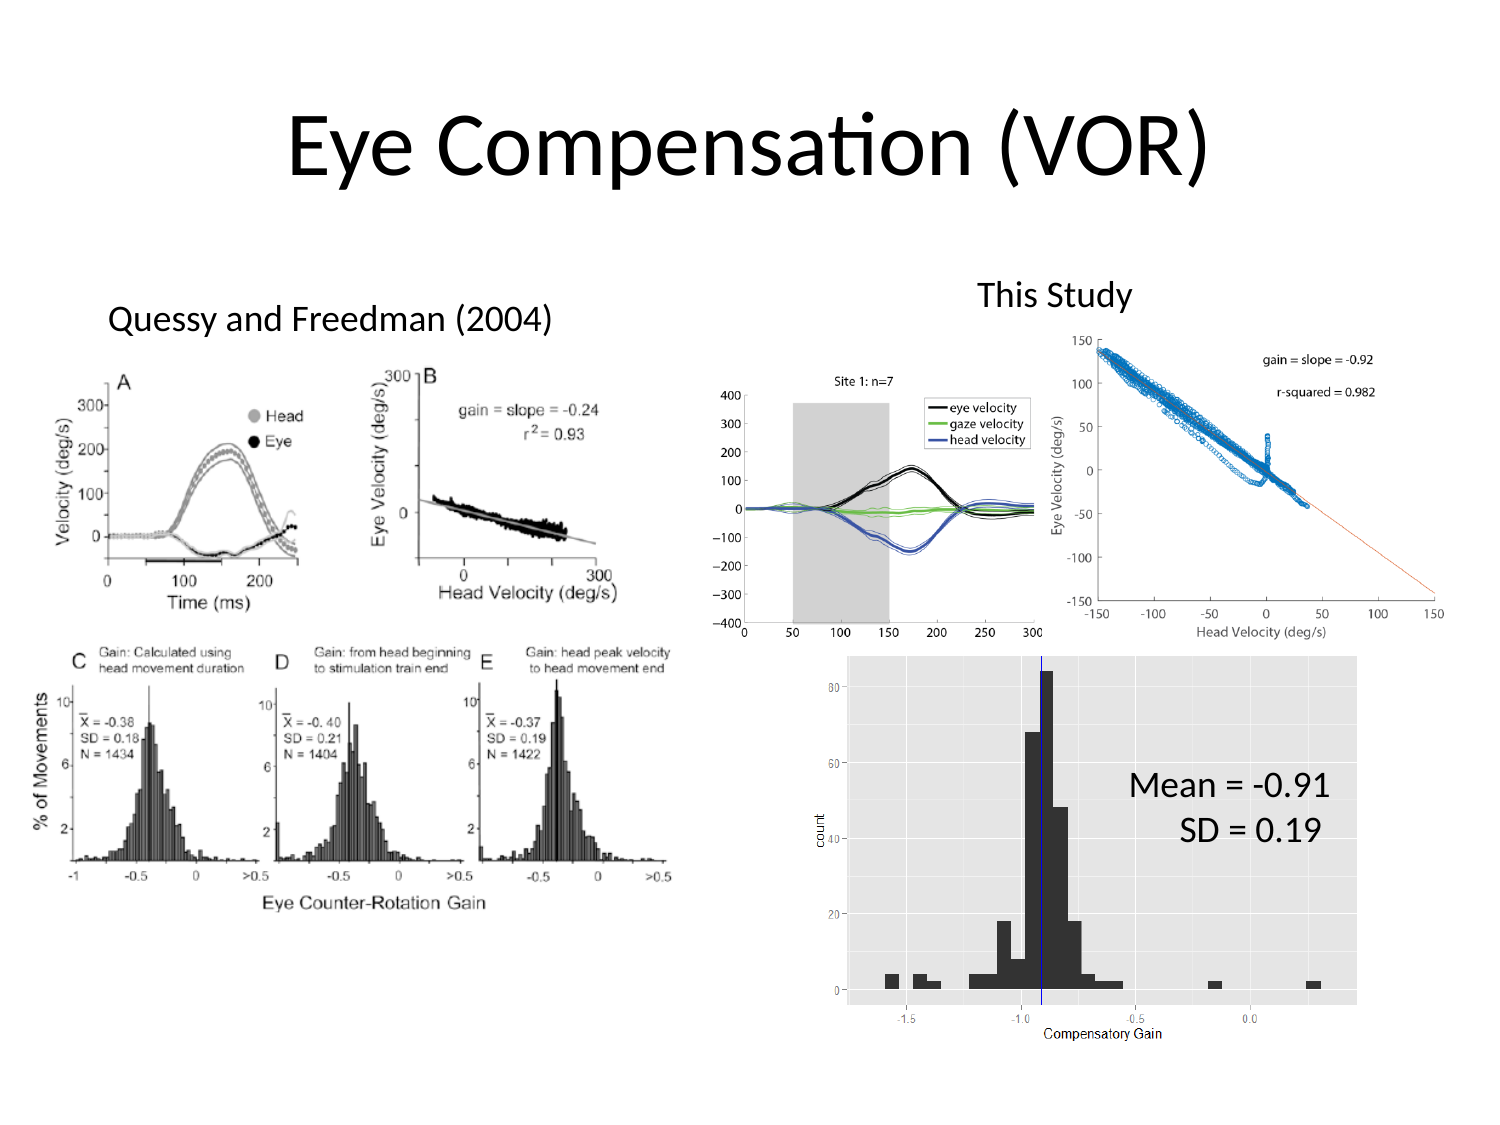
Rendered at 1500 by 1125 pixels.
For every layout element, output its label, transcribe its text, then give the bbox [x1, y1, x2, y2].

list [15, 351, 707, 945]
text_box Quessy and Freedman (2004) [93, 286, 569, 347]
title Eye Compensation (VOR) [75, 45, 1425, 233]
text_box This Study [962, 262, 1425, 313]
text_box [712, 314, 1475, 1050]
